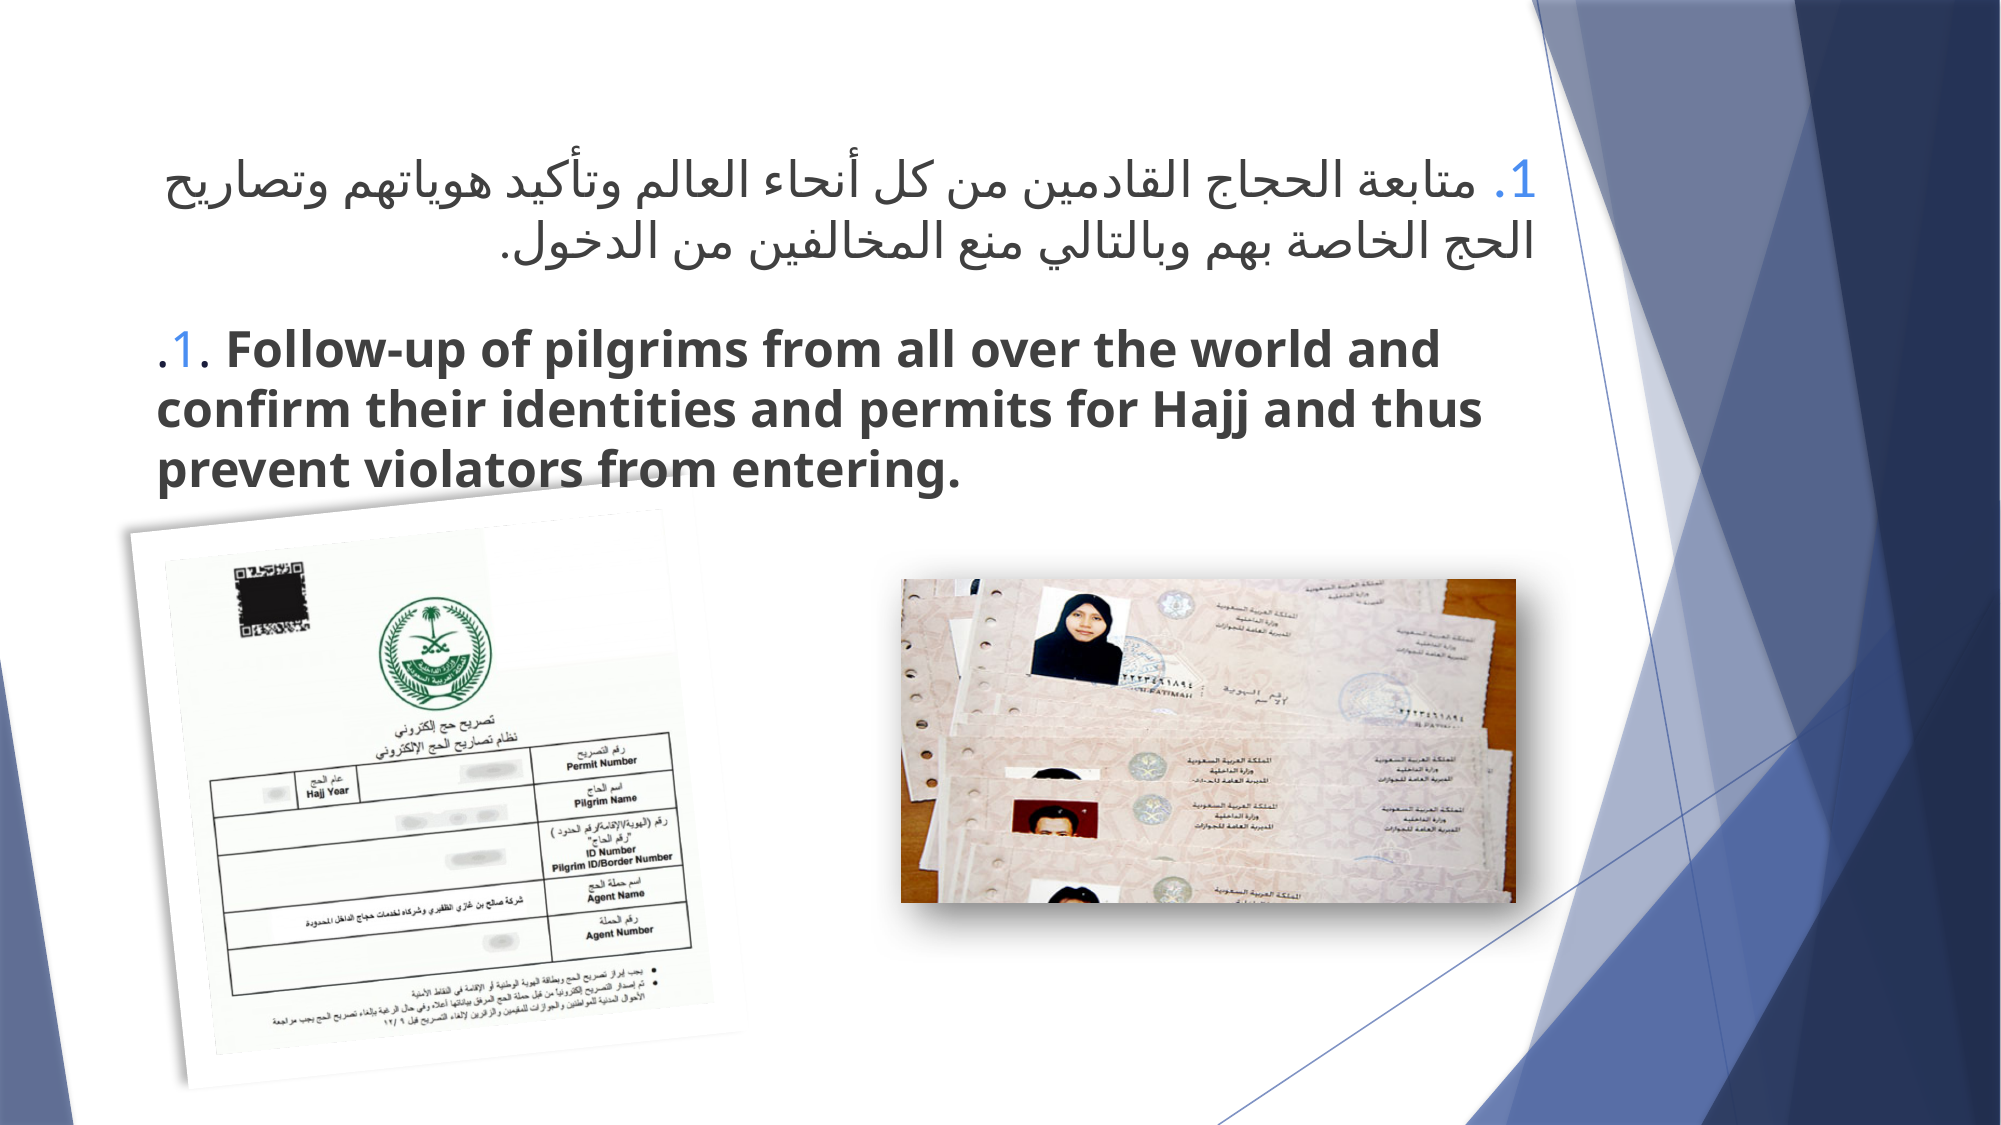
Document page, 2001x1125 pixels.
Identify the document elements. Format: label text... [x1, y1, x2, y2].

text_box .1. Follow-up of pilgrims from all over the world and confirm their identities and permits for Hajj and thus prevent violators from entering. [141, 309, 1621, 467]
list 1. متابعة الحجاج القادمين من كل أنحاء العالم وتأكيد هوياتهم وتصاريح الحج الخاصة بهم وبالتالي منع المخالفين من الدخول. [141, 131, 1553, 288]
picture [166, 510, 714, 1054]
picture [900, 578, 1516, 904]
